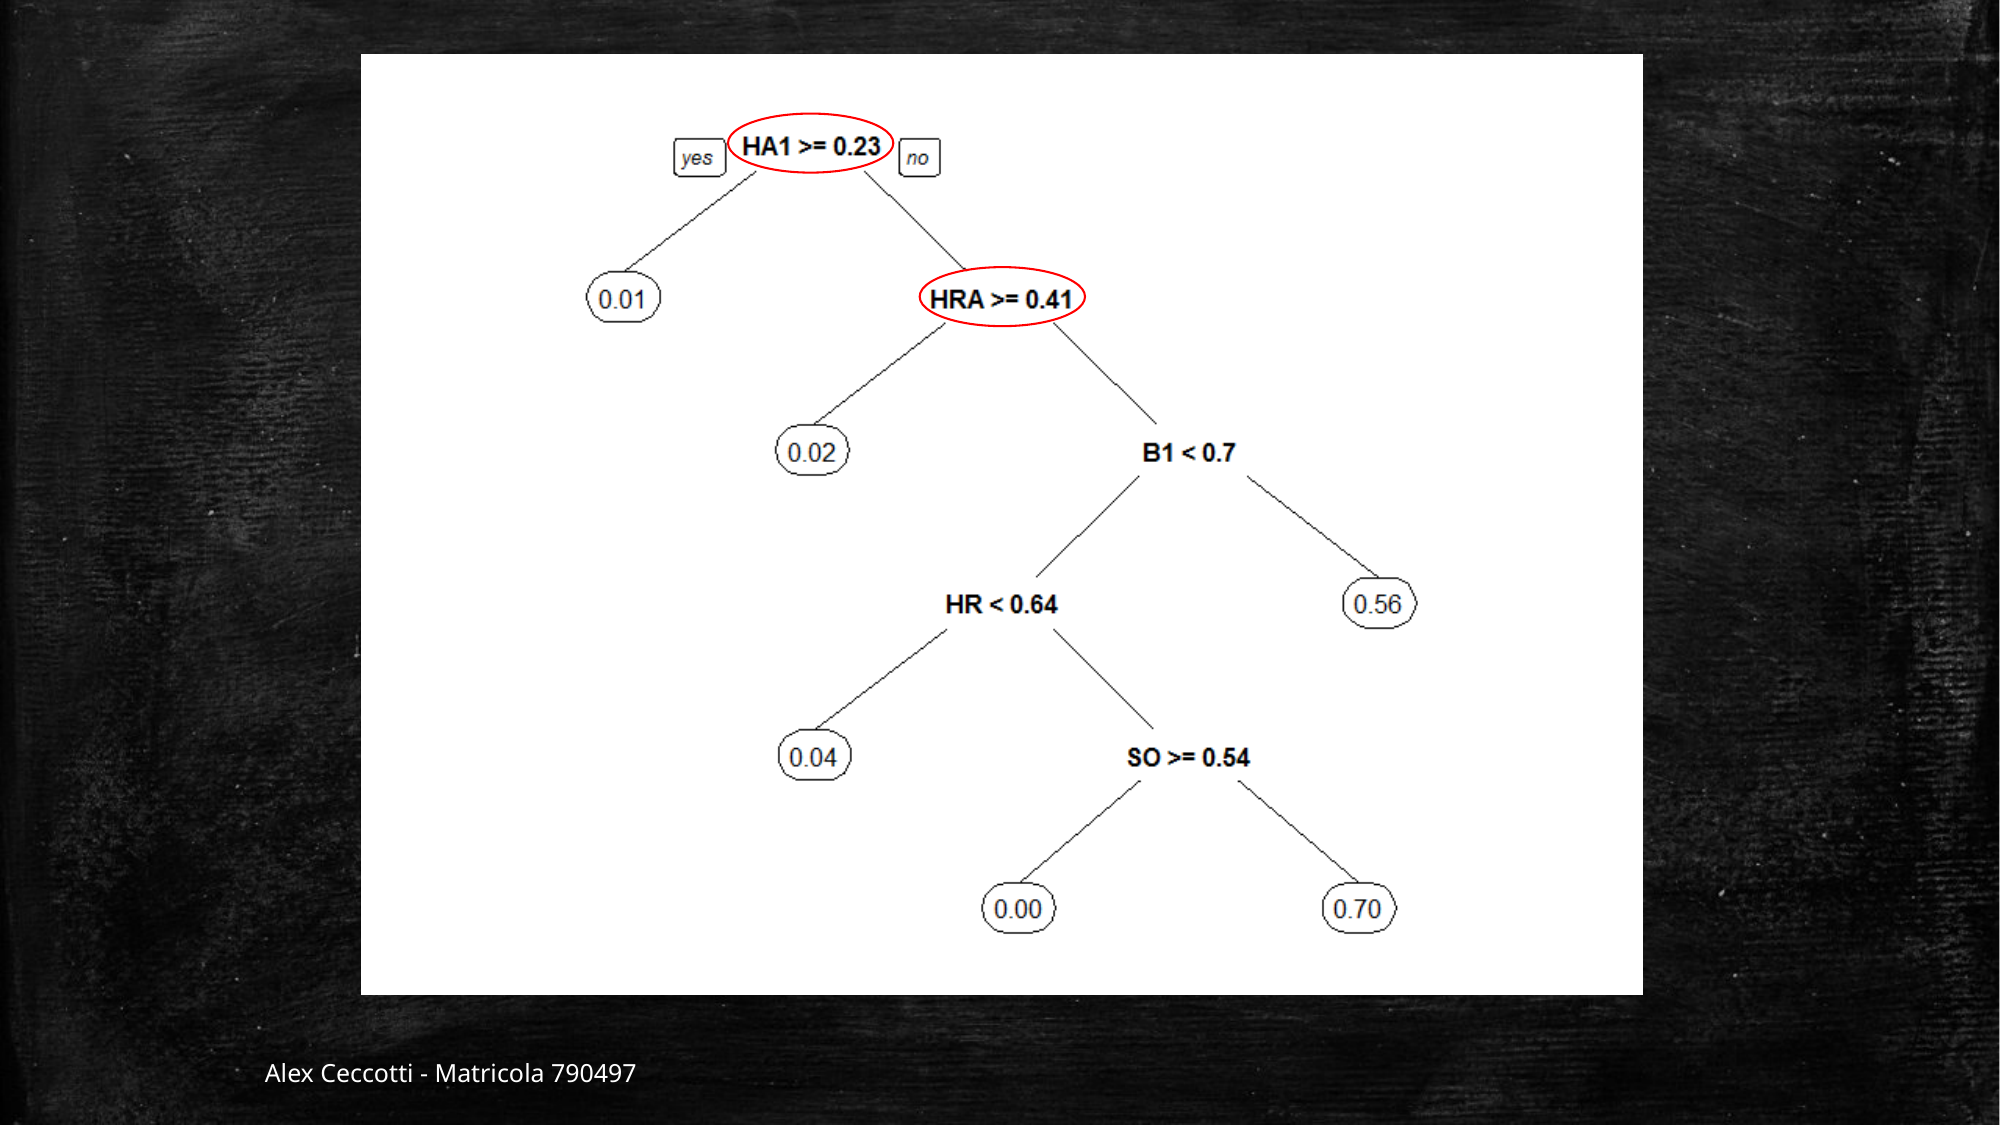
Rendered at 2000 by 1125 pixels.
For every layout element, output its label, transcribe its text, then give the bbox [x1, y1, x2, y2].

picture [361, 54, 1643, 995]
footer Alex Ceccotti - Matricola 790497 [249, 1050, 1288, 1096]
